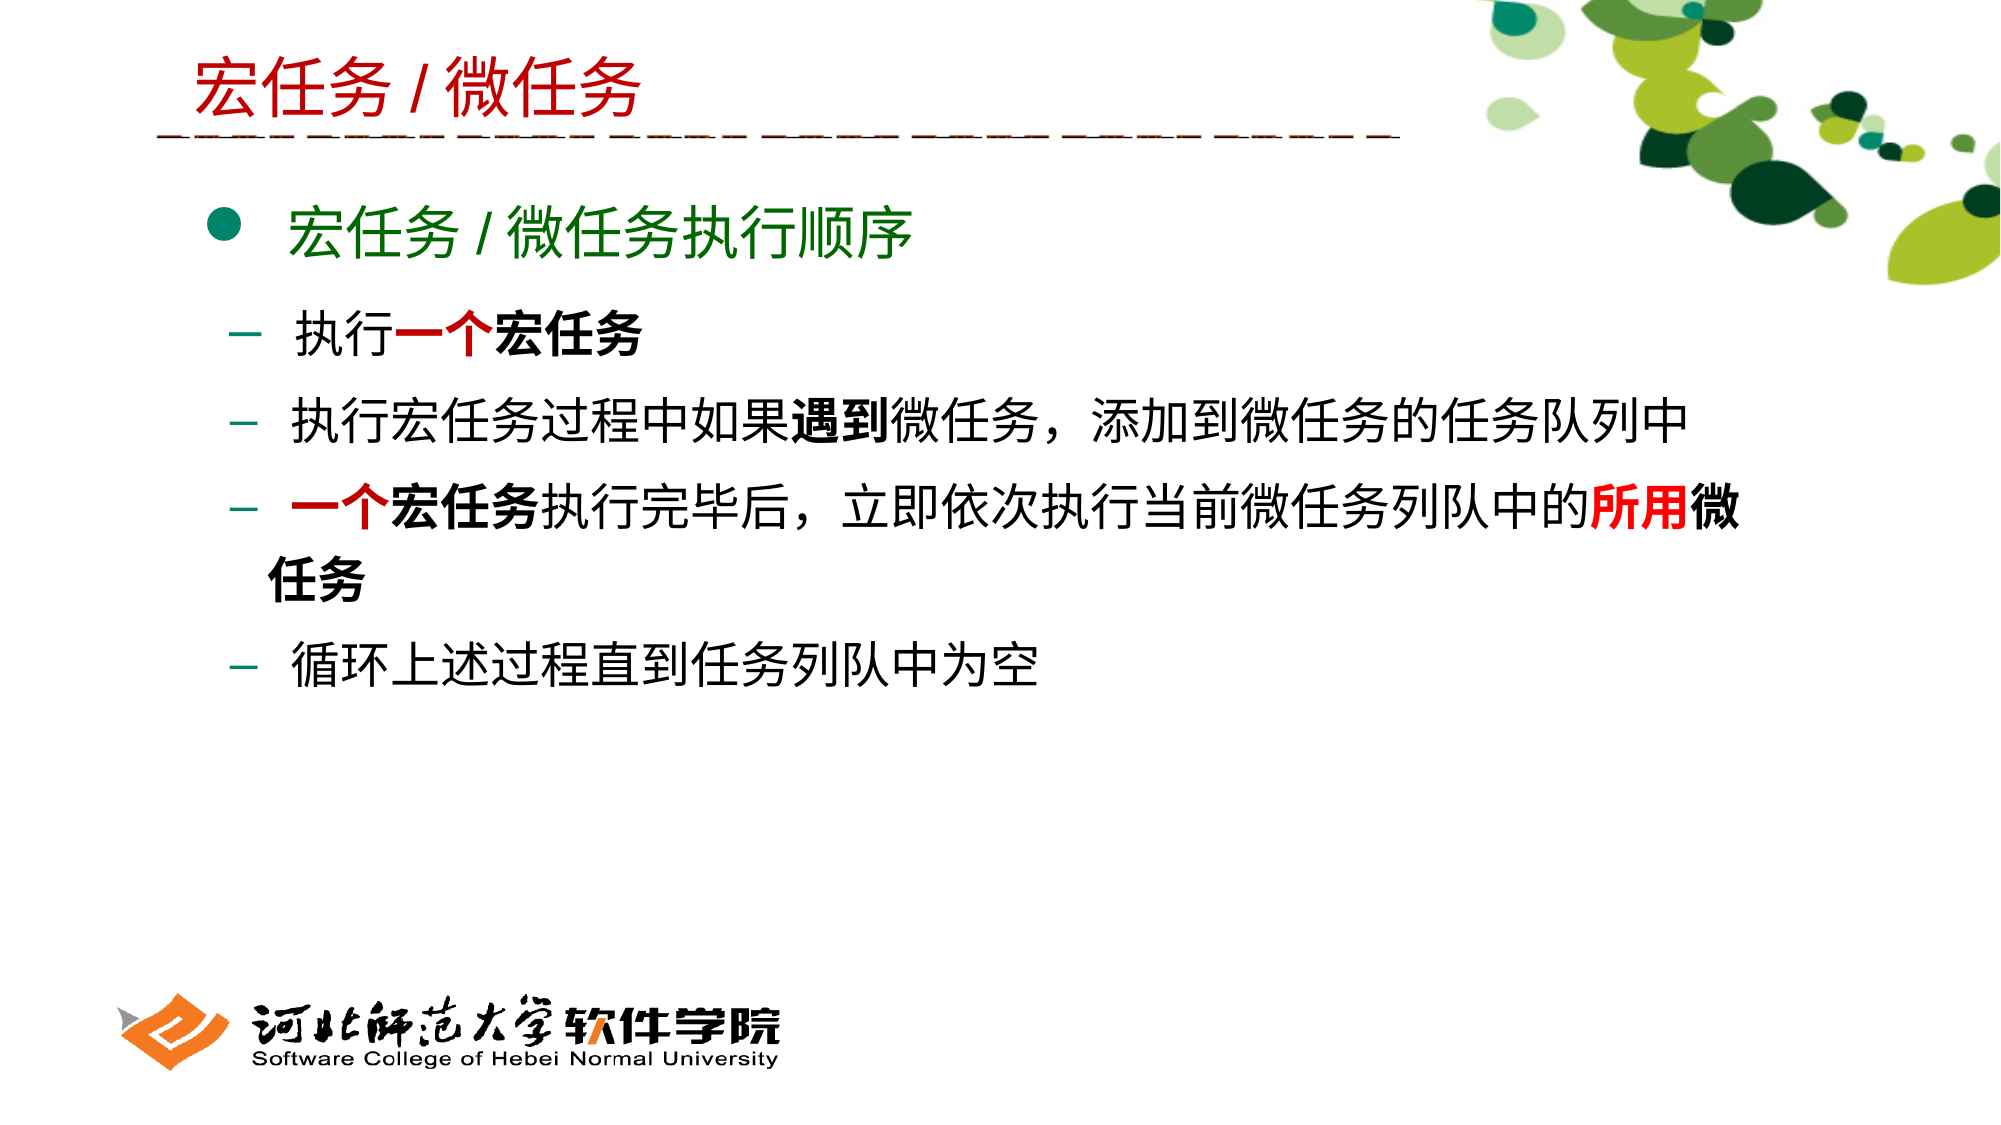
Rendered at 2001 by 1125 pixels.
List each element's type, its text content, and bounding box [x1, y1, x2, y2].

picture [0, 0, 2001, 1125]
list 宏任务/微任务执行顺序 执行一个宏任务 执行宏任务过程中如果遇到微任务，添加到微任务的任务队列中 一个宏任务执行完毕后，立即依次执行当前微任务列队中的所用微任务 循环上述过程直到任务列队中为空 [187, 175, 1782, 983]
list 宏任务/微任务 [178, 38, 1523, 120]
